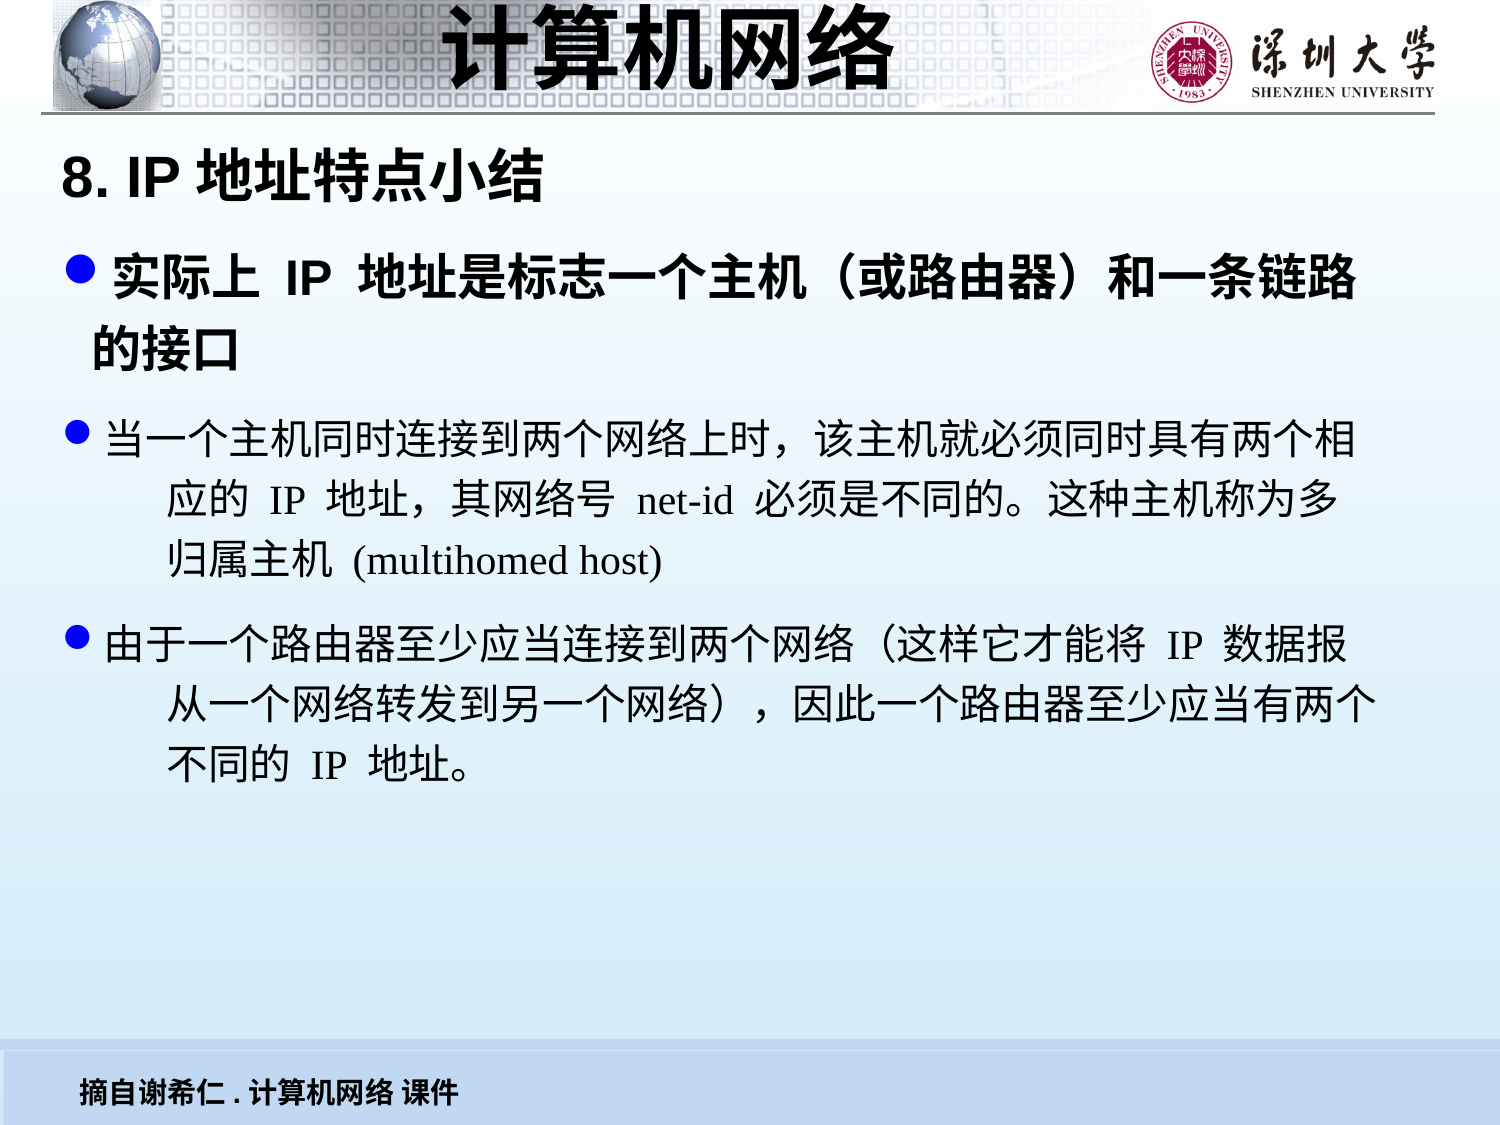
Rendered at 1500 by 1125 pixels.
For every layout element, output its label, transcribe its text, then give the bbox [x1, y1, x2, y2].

picture [53, 0, 1436, 111]
text_box 摘自谢希仁.计算机网络 课件 [64, 1067, 845, 1117]
text_box 8. IP地址特点小结 实际上 IP 地址是标志一个主机（或路由器）和一条链路的接口 当一个主机同时连接到两个网络上时，该主机就必须同时具有两个相应的 IP 地址，其网络号 net-id 必须是不同的。这种主机称为多归属主机 (multihomed host) 由于一个路由器至少应当连接到两个网络（这样它才能将 IP 数据报从一个网络转发到另一个网络），因此一个路由器至少应当有两个不同的 IP 地址。 [47, 131, 1394, 796]
